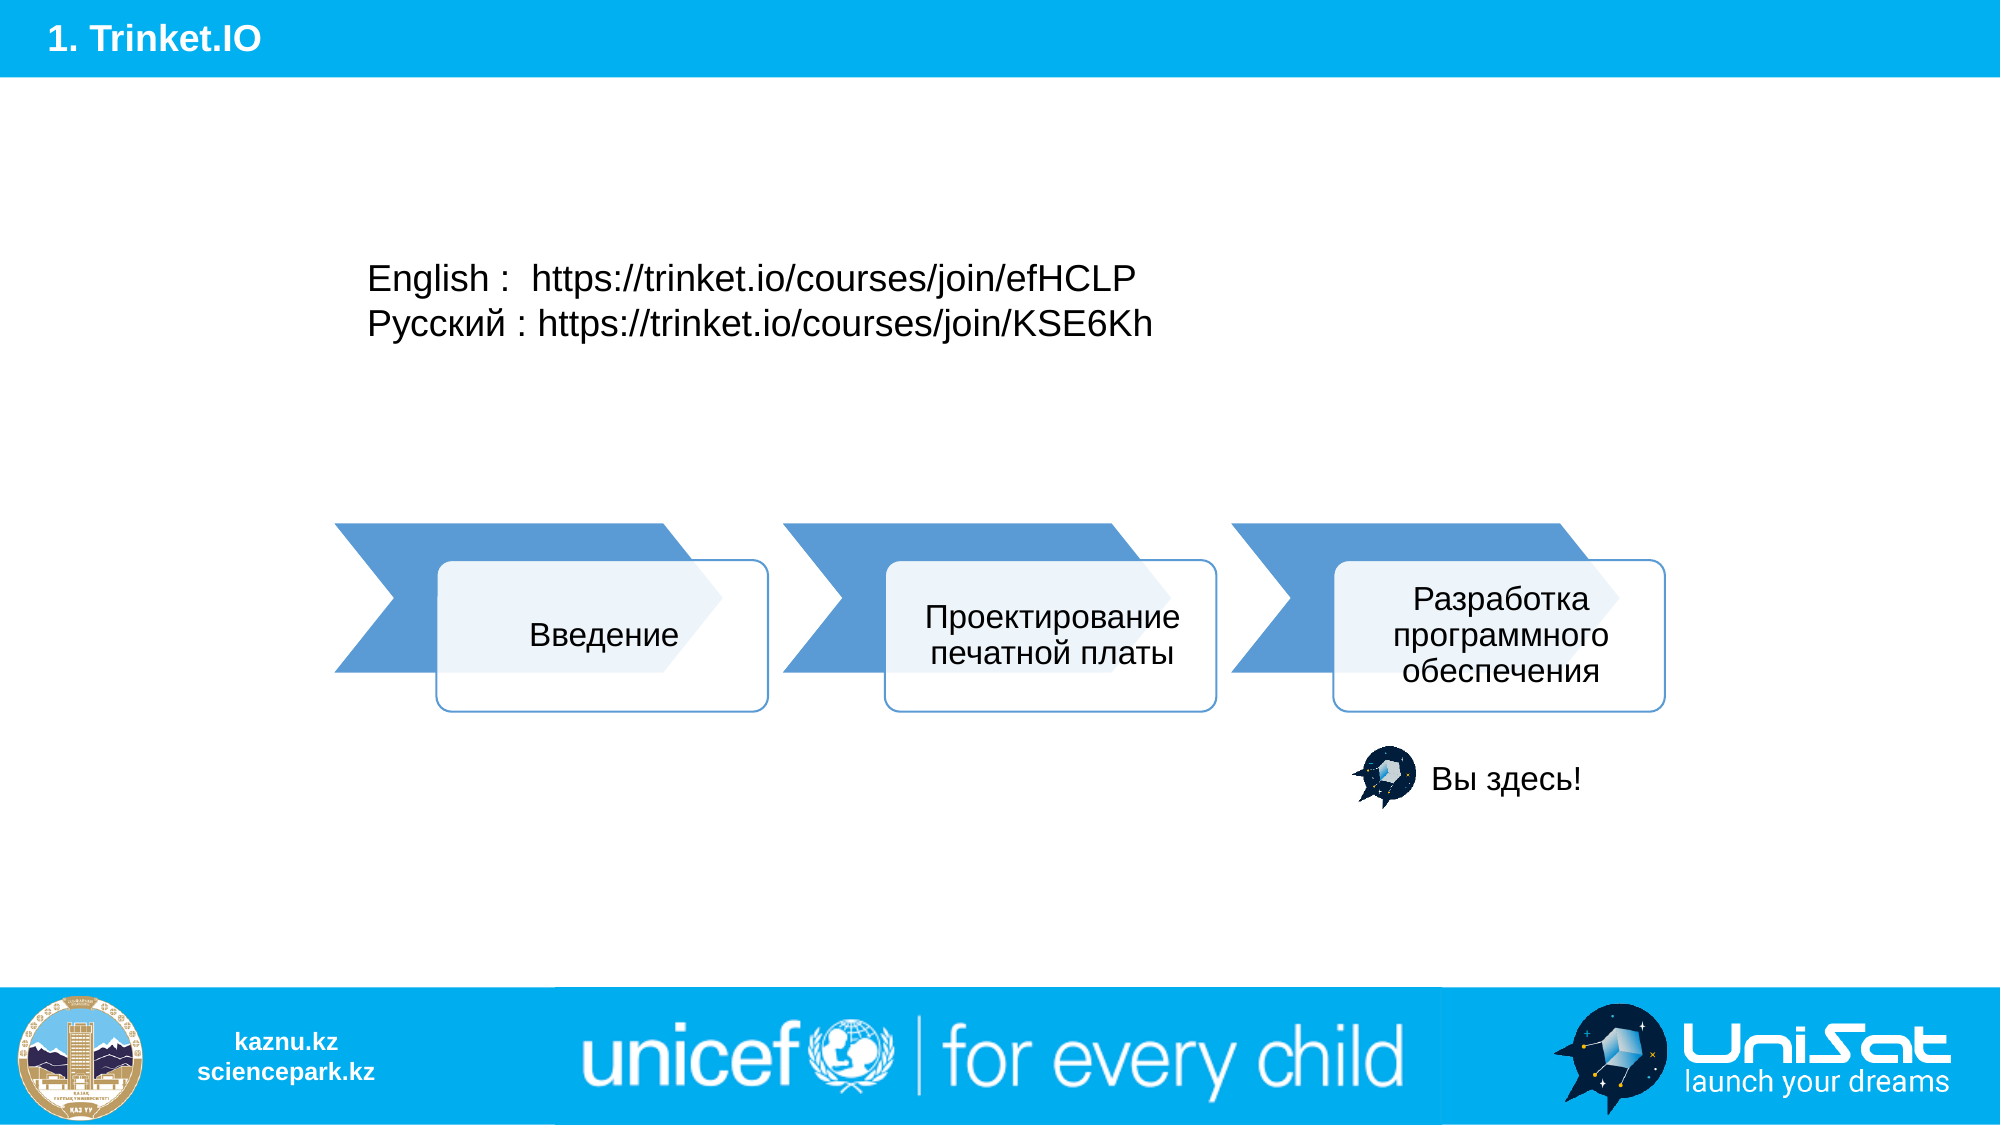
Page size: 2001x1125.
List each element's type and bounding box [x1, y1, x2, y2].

text_box [0, 987, 2000, 1125]
text_box [331, 172, 1665, 987]
text_box [0, 0, 2000, 78]
text_box [1352, 746, 1599, 809]
